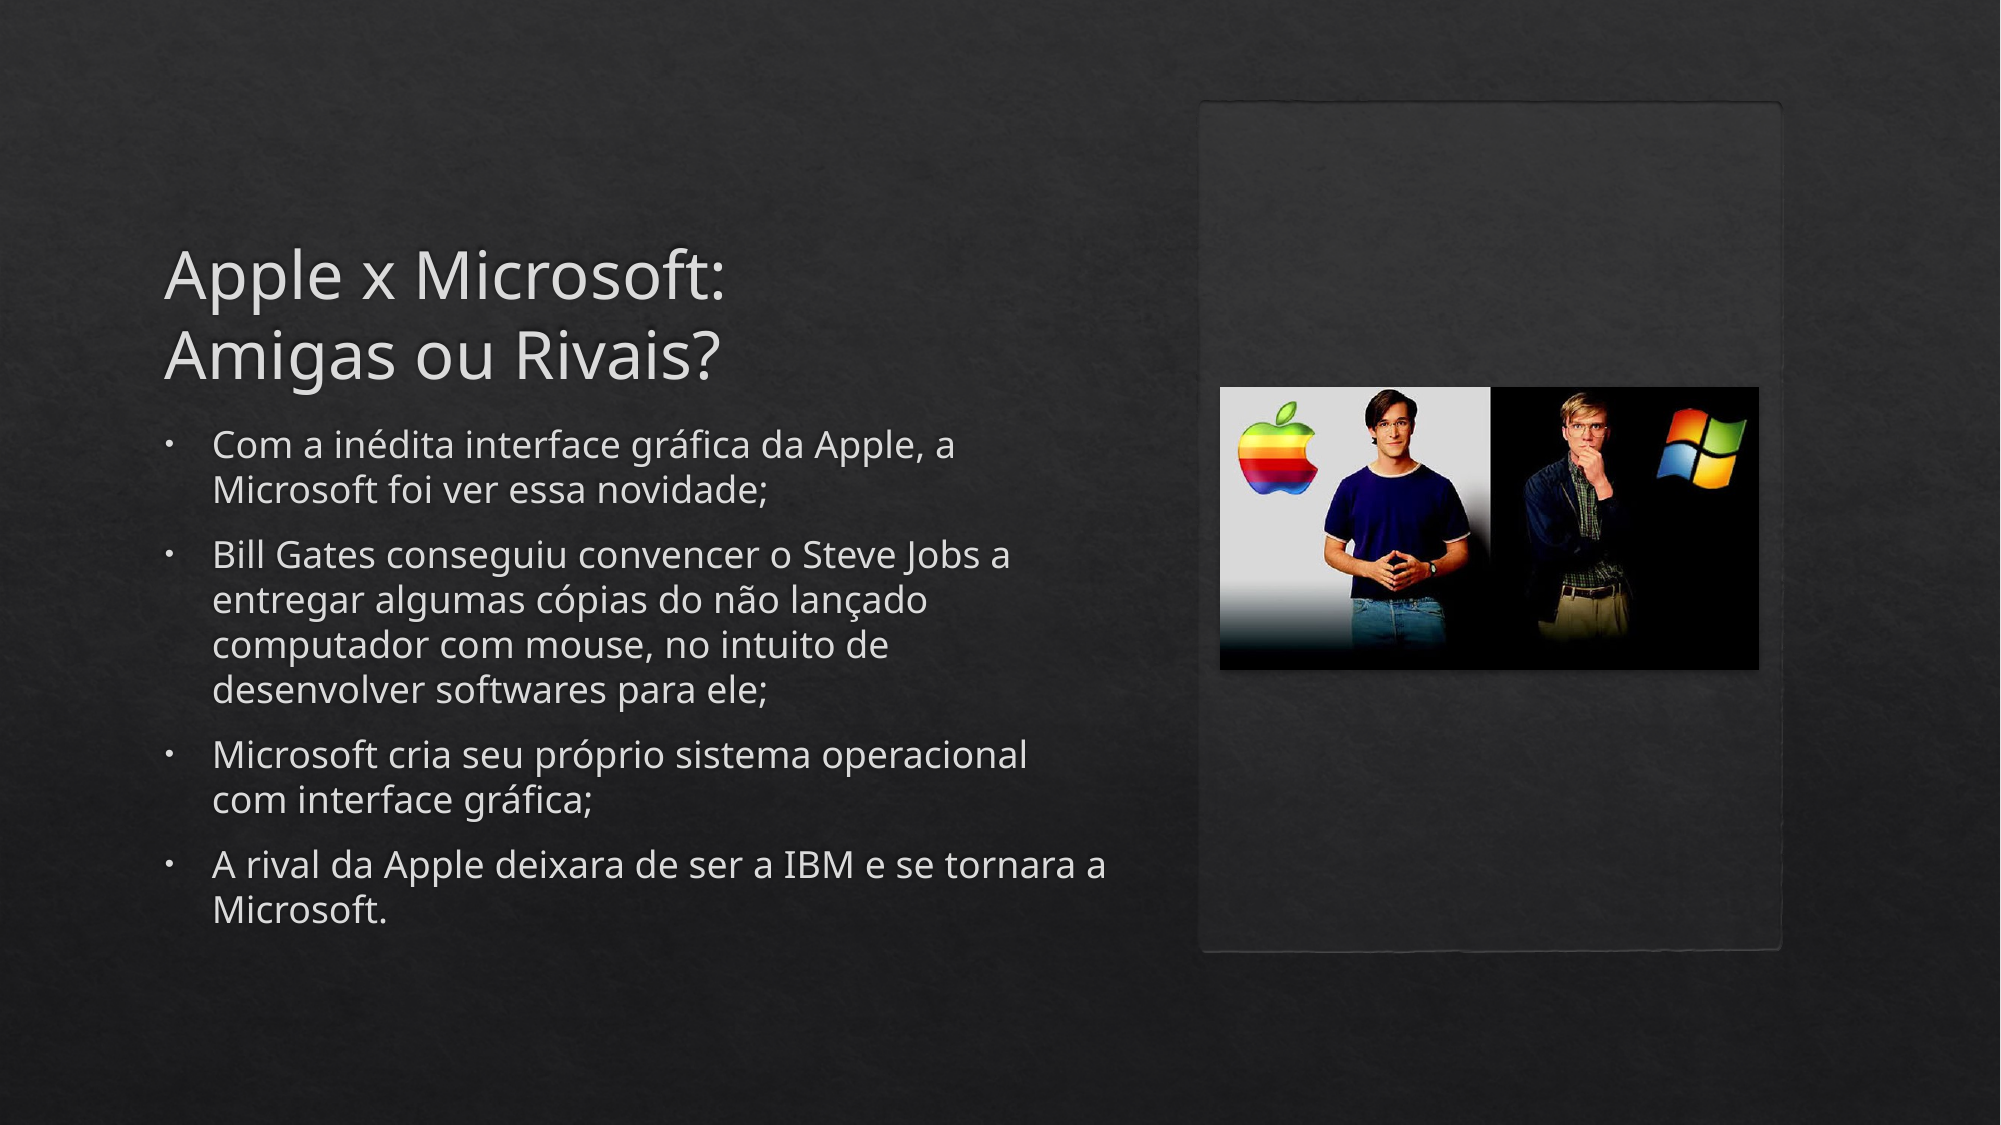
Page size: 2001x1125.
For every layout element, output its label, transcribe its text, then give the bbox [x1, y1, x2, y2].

title Apple x Microsoft: Amigas ou Rivais? [149, 100, 1124, 401]
picture [1196, 99, 1785, 954]
list Com a inédita interface gráfica da Apple, a Microsoft foi ver essa novidade; Bill Gates conseguiu convencer o Steve Jobs a entregar algumas cópias do não lançado computador com mouse, no intuito de desenvolver softwares para ele; Microsoft cria seu próprio sistema operacional com interface gráfica; A rival da Apple deixara de ser a IBM e se tornara a Microsoft. [149, 413, 1124, 968]
